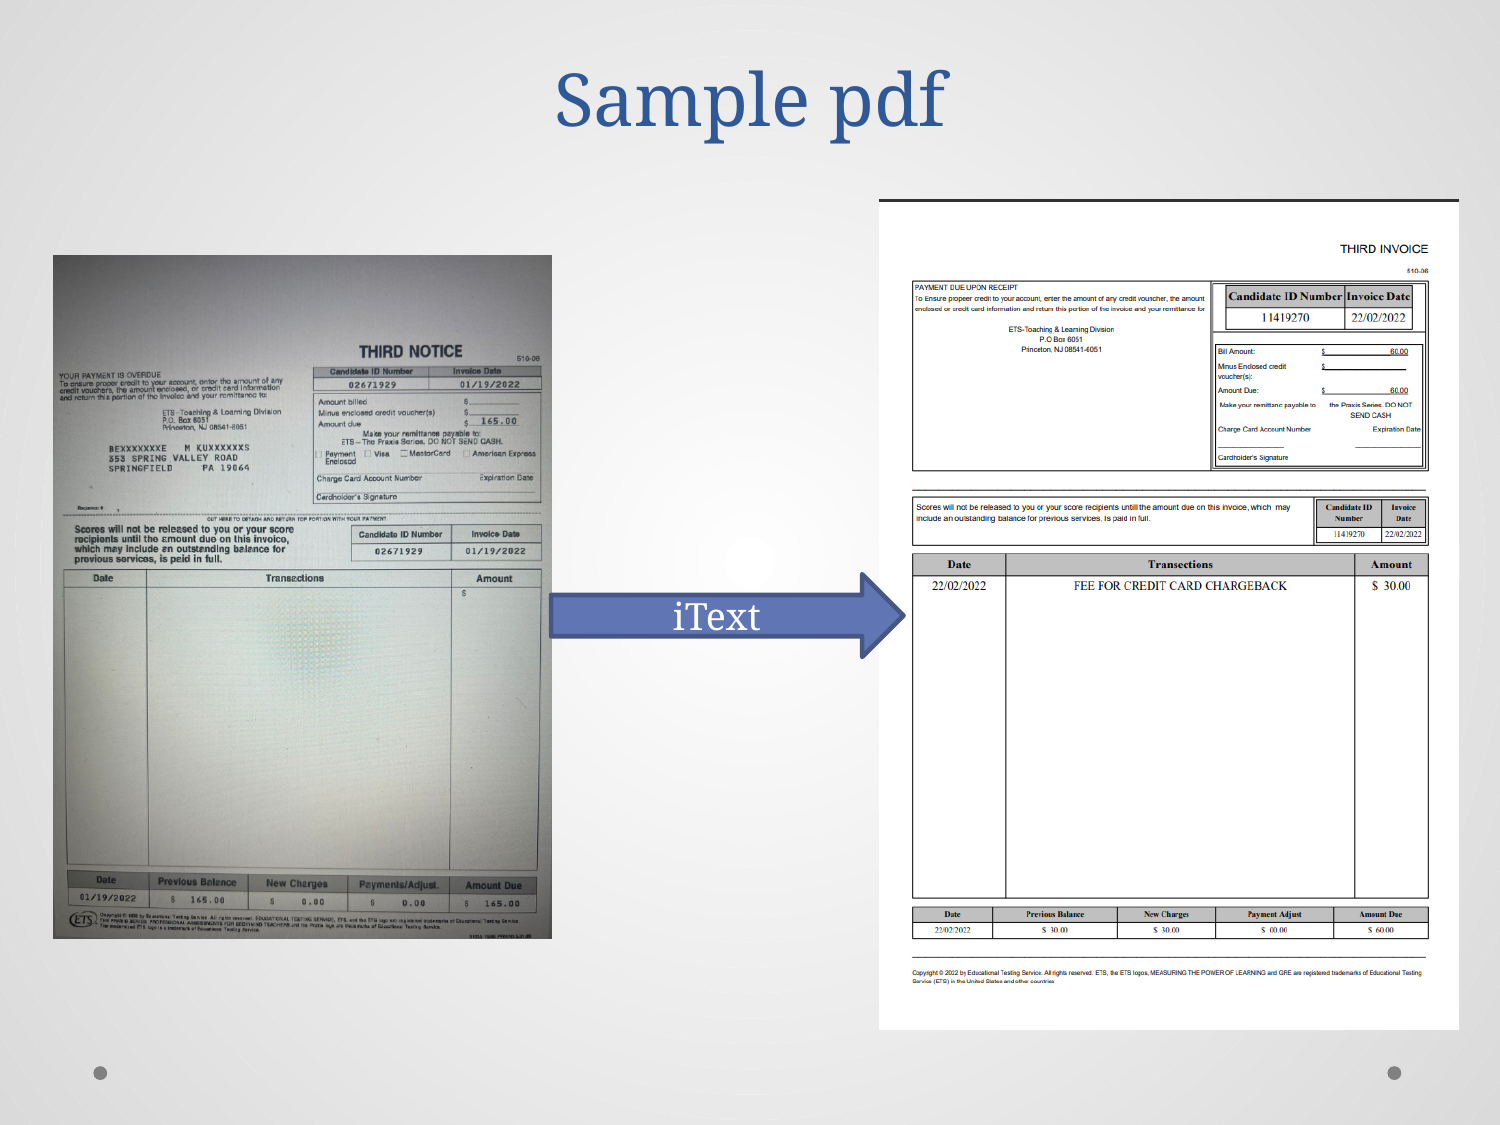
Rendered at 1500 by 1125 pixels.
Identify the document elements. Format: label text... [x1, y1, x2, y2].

title Sample pdf [75, 55, 1425, 149]
text_box iText [556, 572, 874, 660]
picture [879, 199, 1459, 1030]
picture [52, 255, 552, 939]
